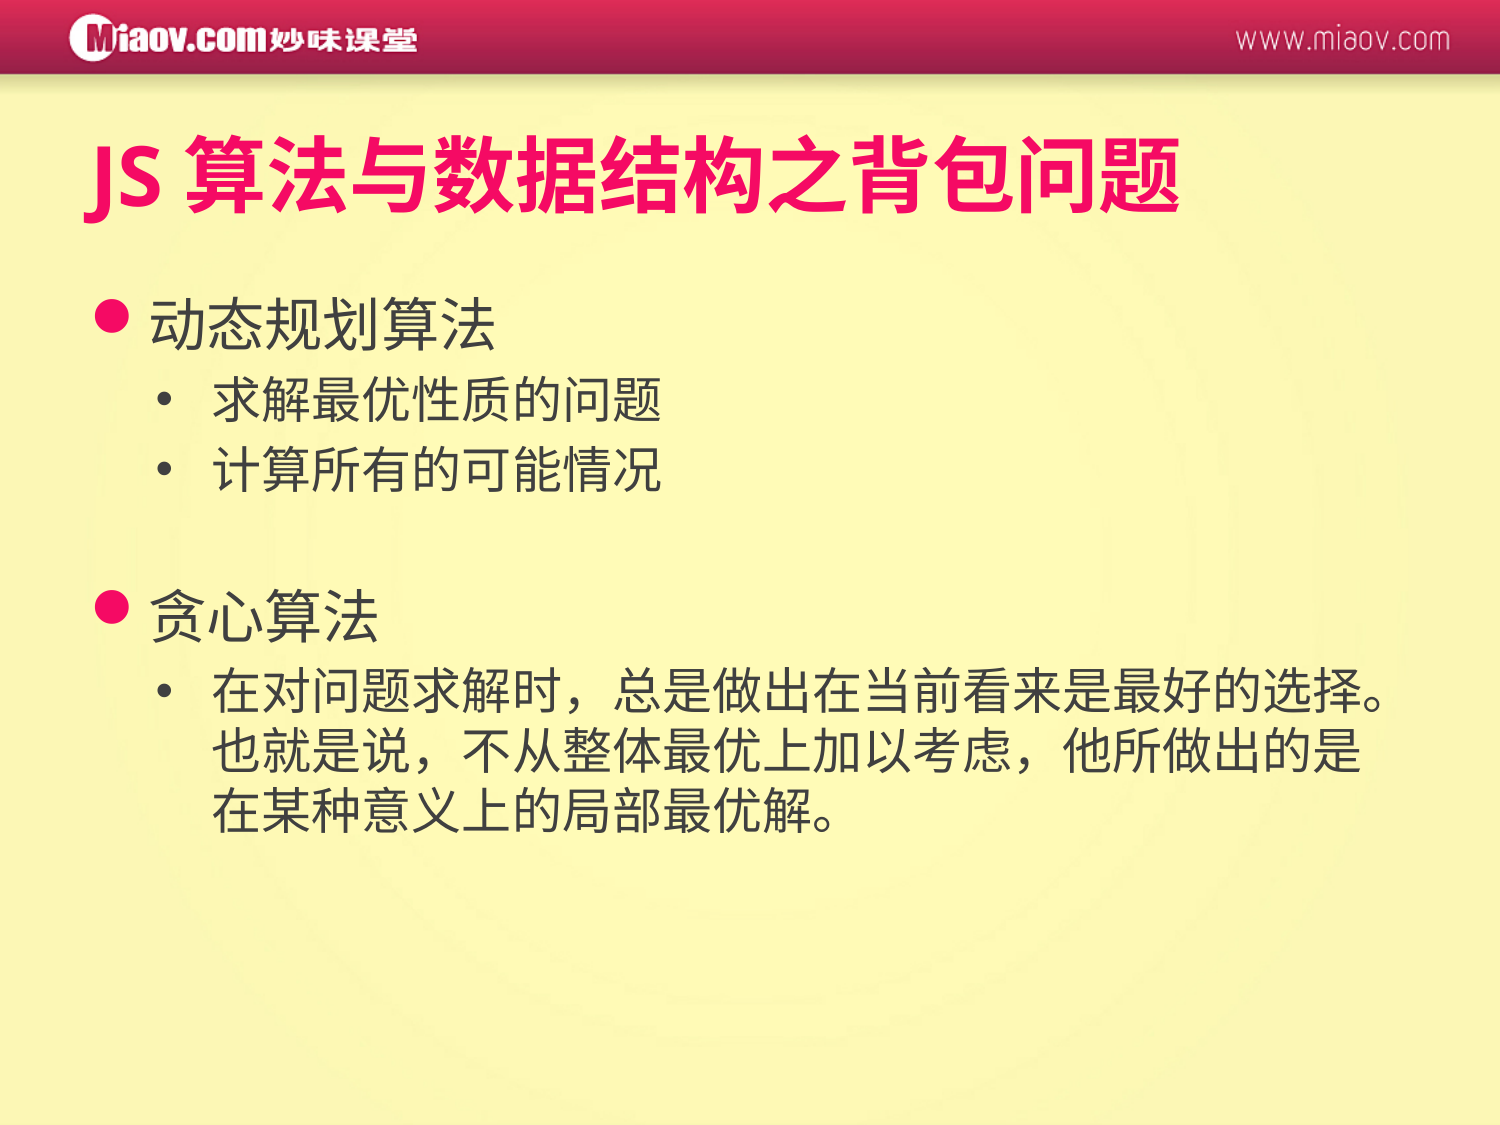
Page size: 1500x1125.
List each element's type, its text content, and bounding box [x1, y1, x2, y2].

list 动态规划算法 求解最优性质的问题 计算所有的可能情况 贪心算法 在对问题求解时，总是做出在当前看来是最好的选择。也就是说，不从整体最优上加以考虑，他所做出的是在某种意义上的局部最优解。 [74, 280, 1426, 1024]
title JS算法与数据结构之背包问题 [74, 79, 1426, 268]
picture [0, 0, 1500, 1125]
